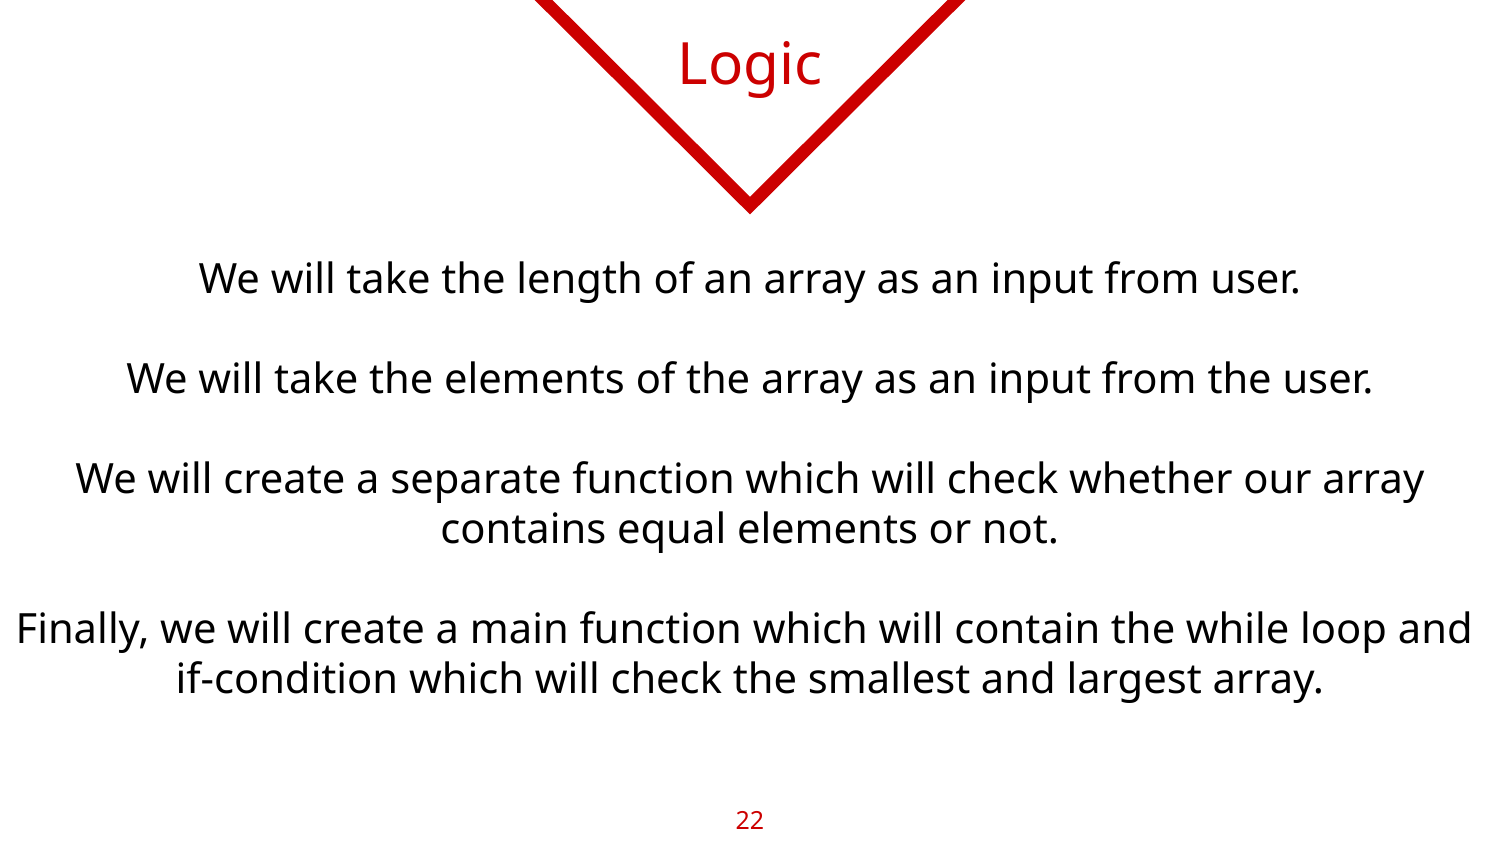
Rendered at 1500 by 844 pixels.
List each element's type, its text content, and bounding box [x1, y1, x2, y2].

text_box Logic [553, 7, 947, 115]
slide_number 22 [0, 789, 1500, 844]
title We will take the length of an array as an input from user. We will take the elements of the array as an input from the user. We will create a separate function which will check whether our array contains equal elements or not. Finally, we will create a main function which will contain the while loop and if-condition which will check the smallest and largest array. [0, 236, 1500, 344]
